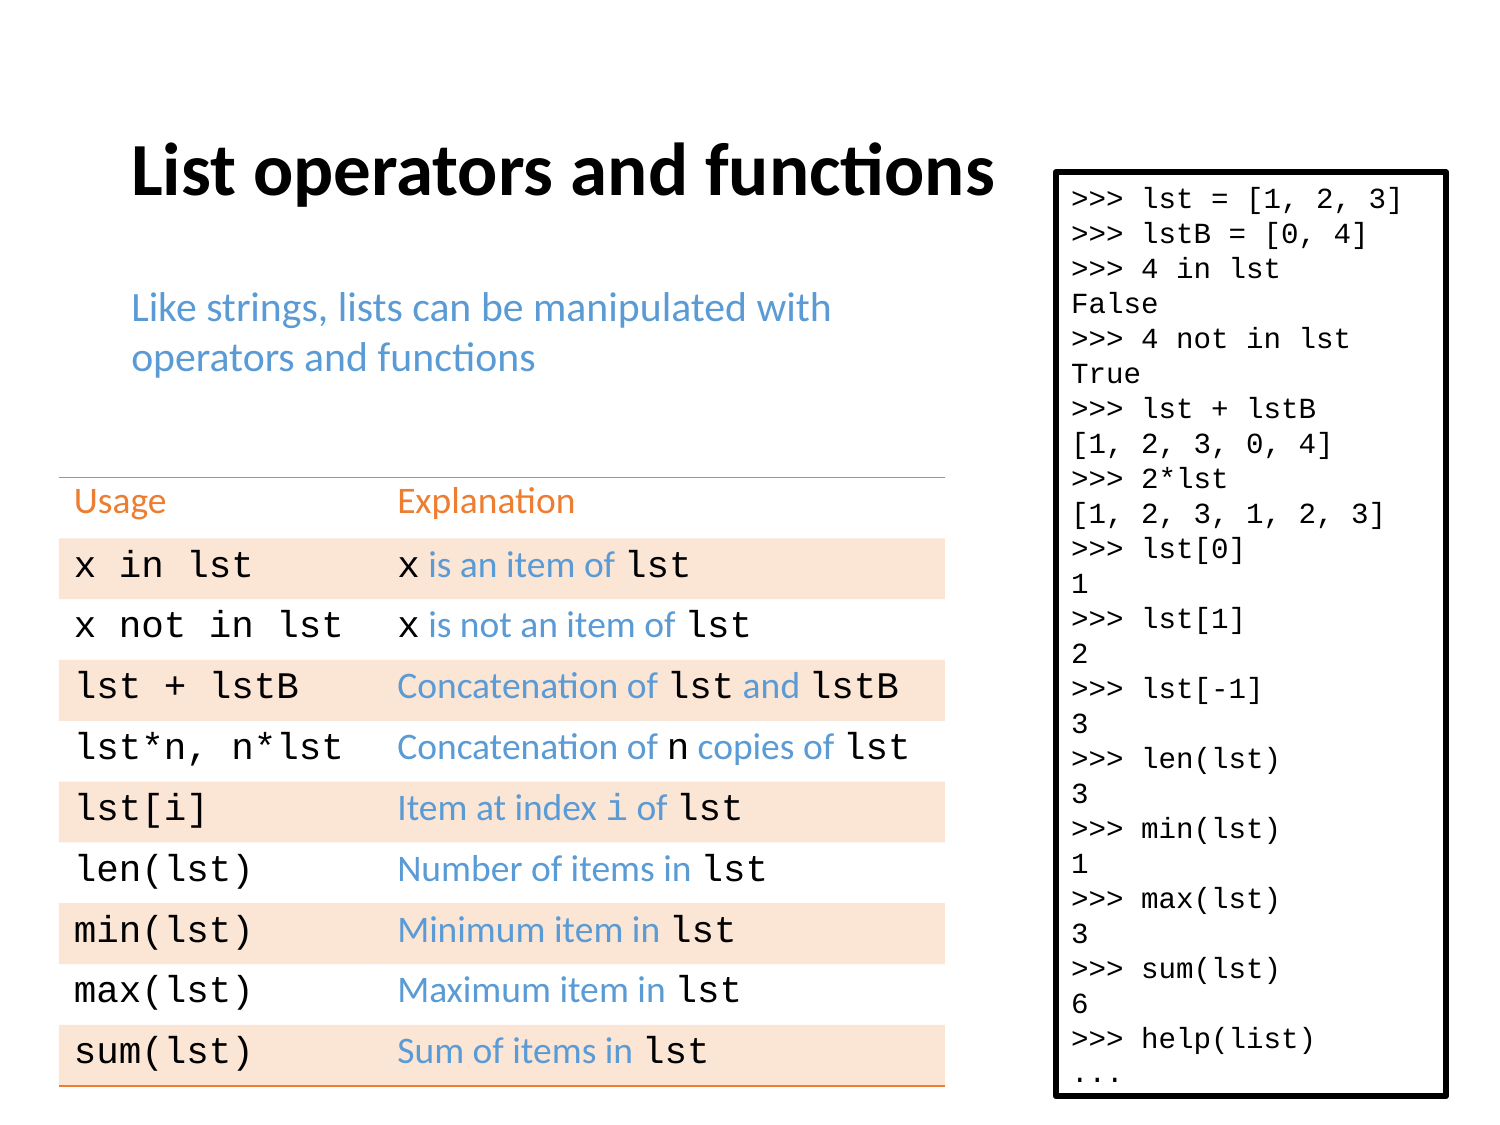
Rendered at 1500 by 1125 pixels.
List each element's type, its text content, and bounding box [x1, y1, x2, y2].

table_cell min(lst) [59, 903, 382, 964]
table_cell Item at index i of lst [382, 782, 945, 842]
table_cell Number of items in lst [382, 842, 945, 903]
table_cell Maximum item in lst [382, 964, 945, 1025]
text_box >>> lst = [1, 2, 3] >>> lstB = [0, 4] >>> 4 in lst False >>> 4 not in lst True >>> lst + lstB [1, 2, 3, 0, 4] >>> 2*lst [1, 2, 3, 1, 2, 3] >>> lst[0] 1 >>> lst[1] 2 >>> lst[-1] 3 >>> len(lst) 3 >>> min(lst) 1 >>> max(lst) 3 >>> sum(lst) 6 >>> help(list) ... [1055, 172, 1446, 1097]
table_cell Concatenation of n copies of lst [382, 721, 945, 782]
text_box Like strings, lists can be manipulated with operators and functions [116, 272, 912, 388]
table_cell x in lst [59, 538, 382, 599]
table_cell x is not an item of lst [382, 599, 945, 660]
table_cell len(lst) [59, 842, 382, 903]
table_cell lst*n, n*lst [59, 721, 382, 782]
table_header Explanation [382, 478, 945, 538]
table_cell sum(lst) [59, 1025, 382, 1085]
table_header Usage [59, 478, 382, 538]
table_cell Sum of items in lst [382, 1025, 945, 1085]
table_cell Minimum item in lst [382, 903, 945, 964]
table_cell max(lst) [59, 964, 382, 1025]
table_cell x not in lst [59, 599, 382, 660]
table_cell Concatenation of lst and lstB [382, 660, 945, 721]
table_cell lst[i] [59, 782, 382, 842]
table_cell x is an item of lst [382, 538, 945, 599]
table_cell lst + lstB [59, 660, 382, 721]
text_box List operators and functions [116, 0, 1392, 242]
